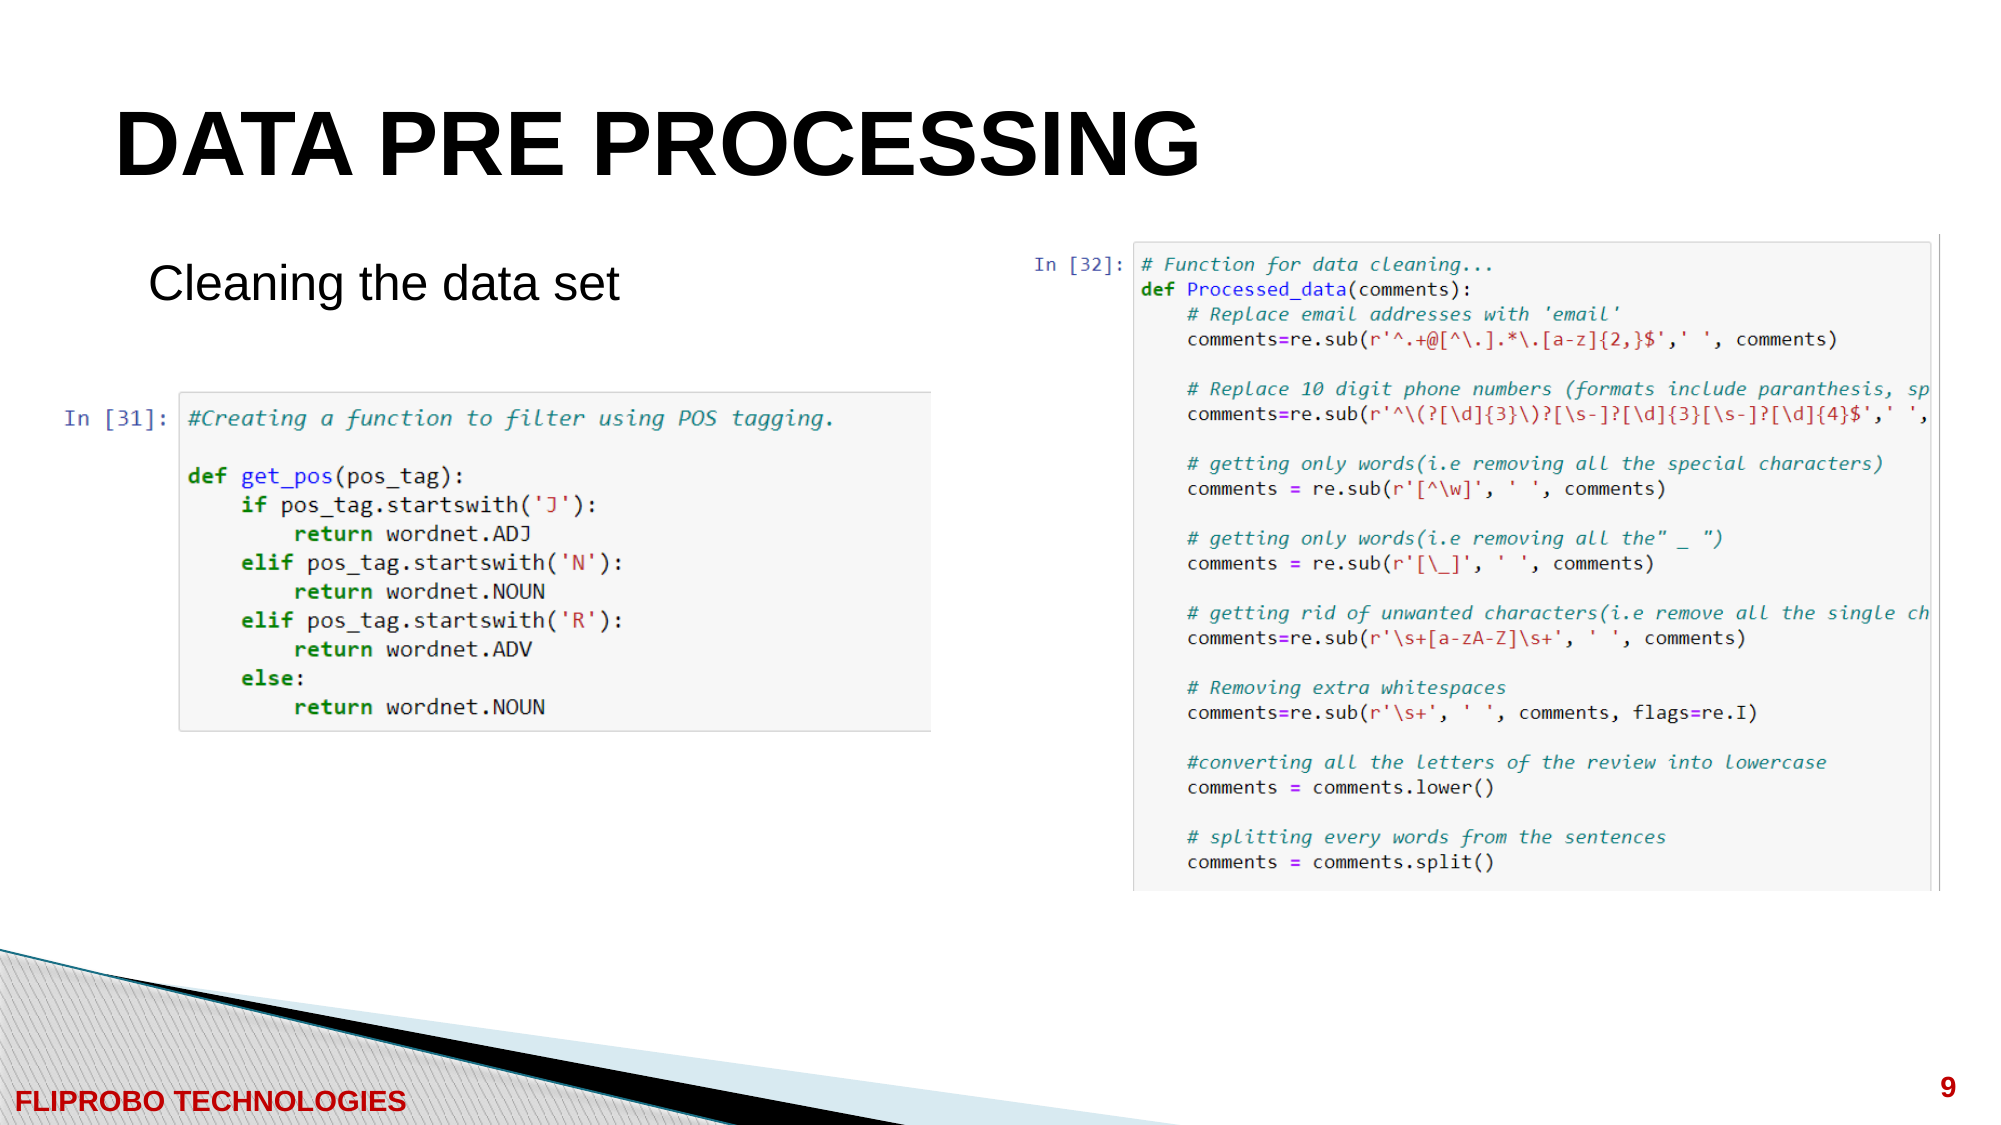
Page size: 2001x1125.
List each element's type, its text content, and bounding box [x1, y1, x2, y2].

text_box Cleaning the data set [133, 242, 636, 318]
slide_number 9 [1891, 1051, 1972, 1112]
picture [1011, 234, 1953, 891]
picture [51, 383, 931, 742]
footer FLIPROBO TECHNOLOGIES [0, 1065, 422, 1125]
title DATA PRE PROCESSING [99, 45, 1900, 233]
